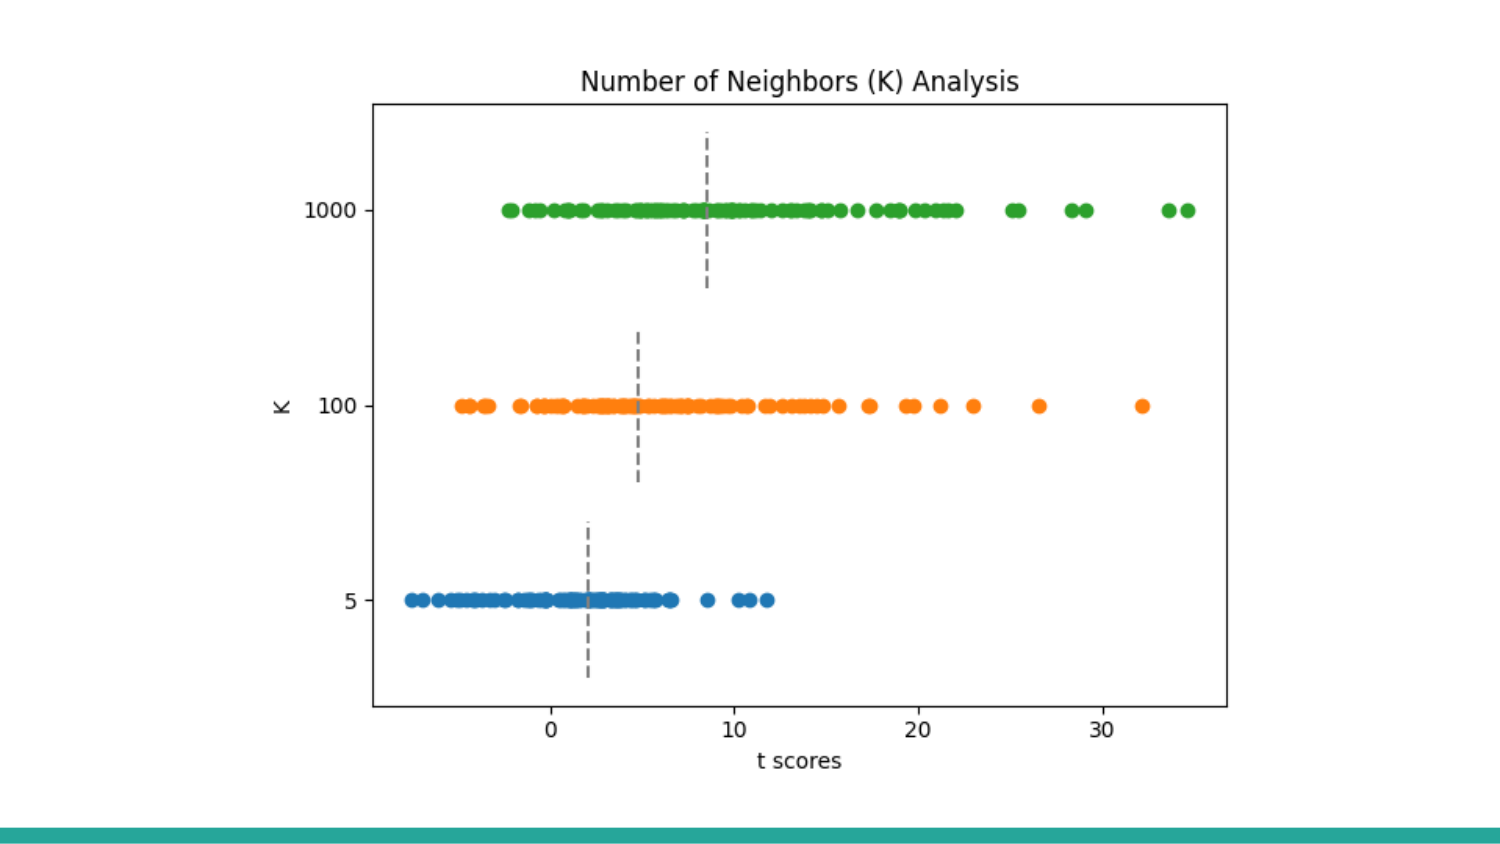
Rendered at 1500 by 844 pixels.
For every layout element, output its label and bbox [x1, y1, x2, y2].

picture [249, 46, 1251, 798]
